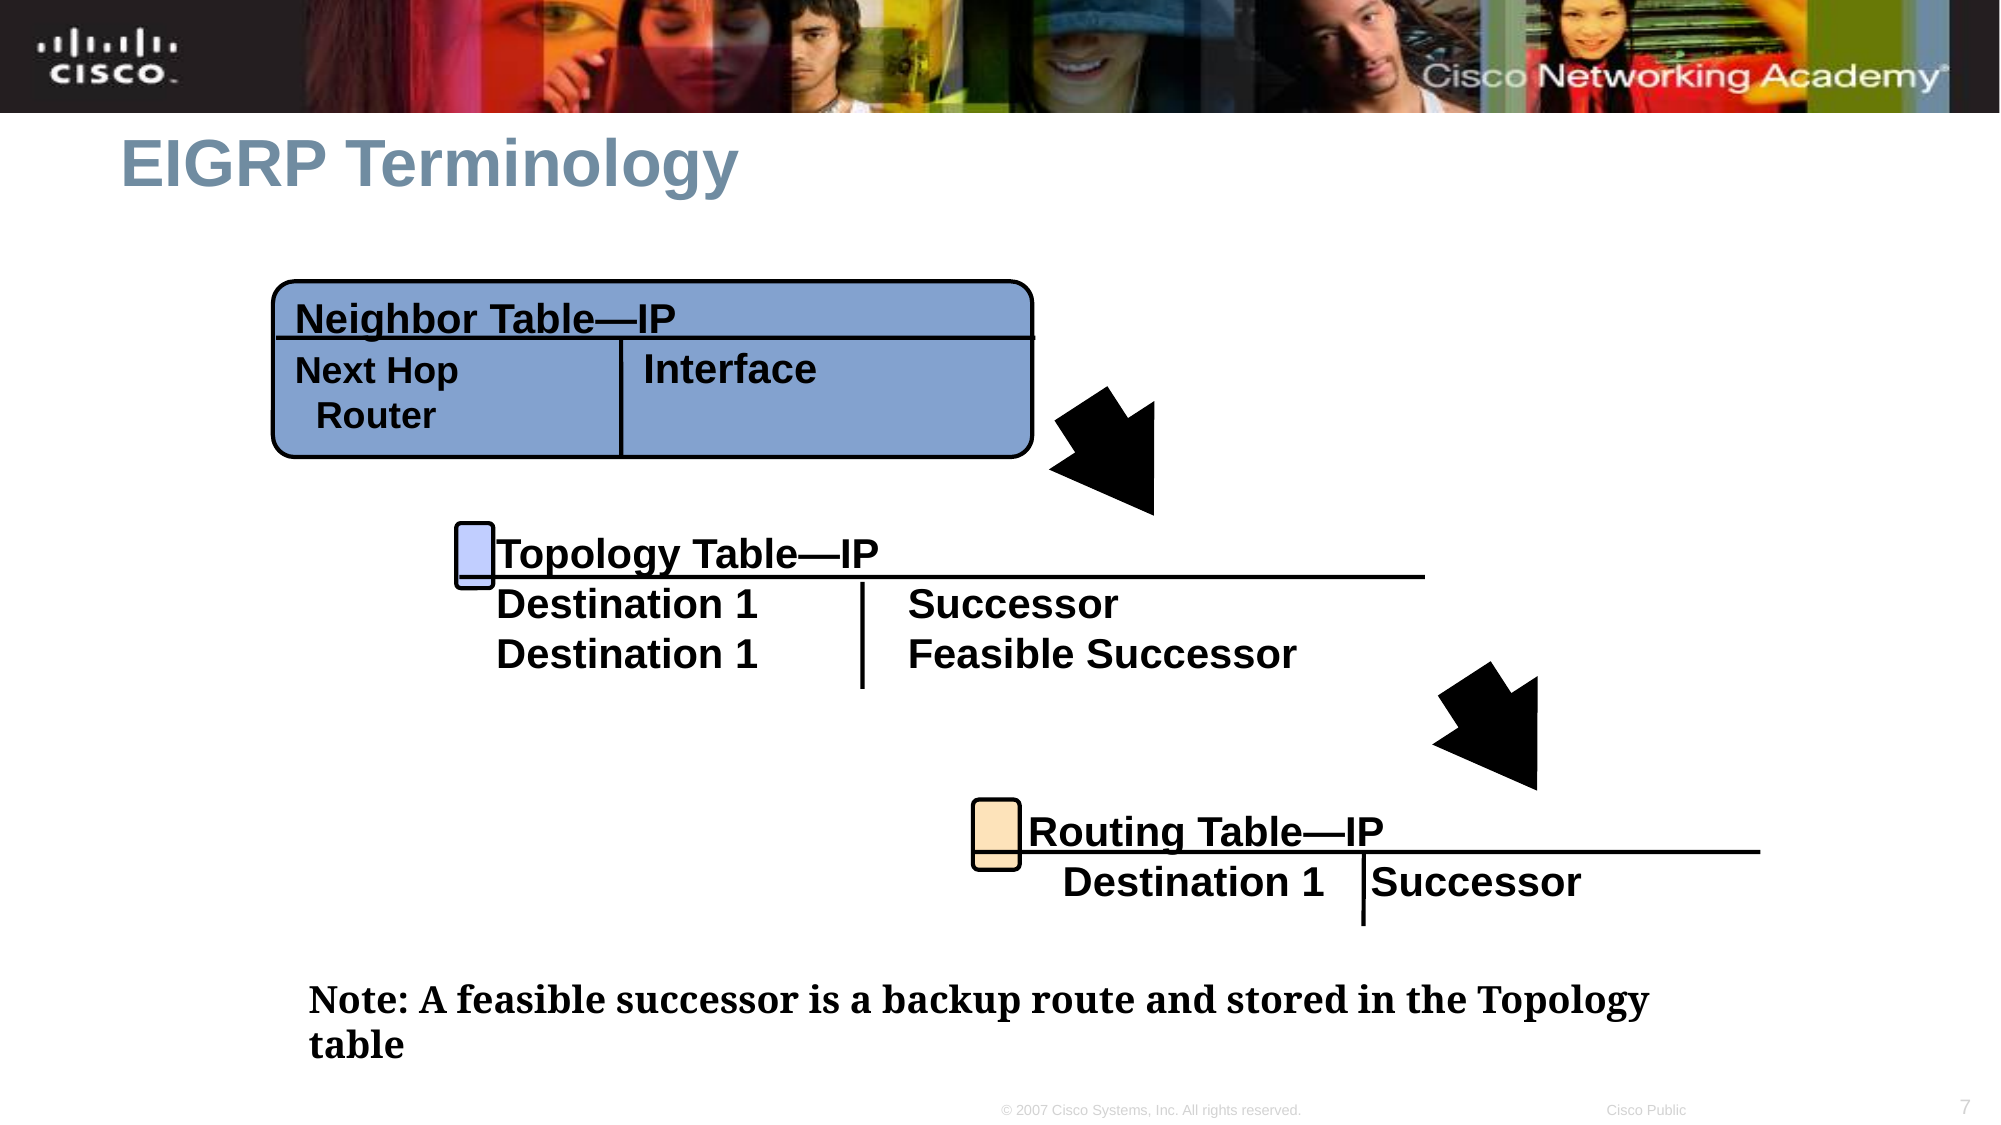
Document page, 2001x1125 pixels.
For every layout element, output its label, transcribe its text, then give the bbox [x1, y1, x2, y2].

picture [0, 0, 2000, 113]
text_box [1051, 387, 1154, 515]
text_box Neighbor Table—IP Next Hop Interface Router [277, 282, 1037, 445]
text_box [972, 793, 1761, 968]
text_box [455, 518, 1426, 739]
text_box Note: A feasible successor is a backup route and stored in the Topology table [293, 968, 1757, 1074]
text_box [272, 290, 621, 458]
title EIGRP Terminology [106, 20, 1540, 209]
text_box [1434, 662, 1537, 790]
text_box [622, 445, 1030, 458]
